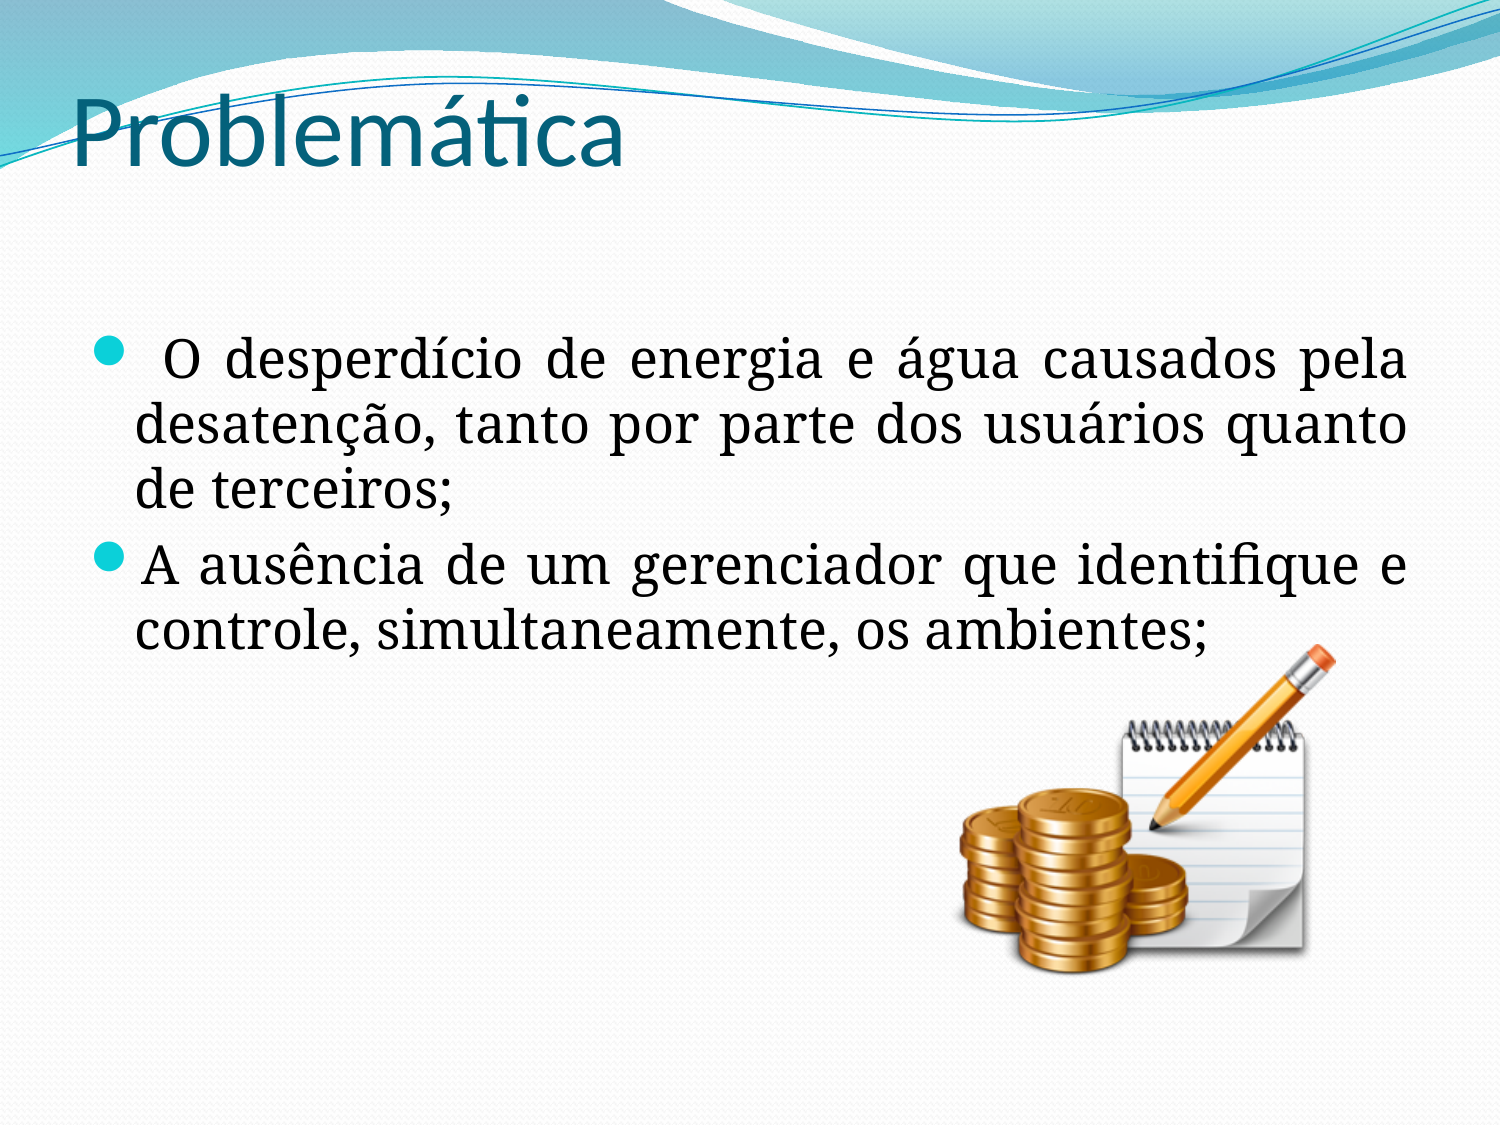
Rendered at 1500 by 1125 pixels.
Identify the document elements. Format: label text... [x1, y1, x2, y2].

title Problemática [70, 0, 1421, 188]
picture [948, 644, 1336, 978]
list O desperdício de energia e água causados pela desatenção, tanto por parte dos usuários quanto de terceiros; A ausência de um gerenciador que identifique e controle, simultaneamente, os ambientes; [75, 317, 1425, 1038]
